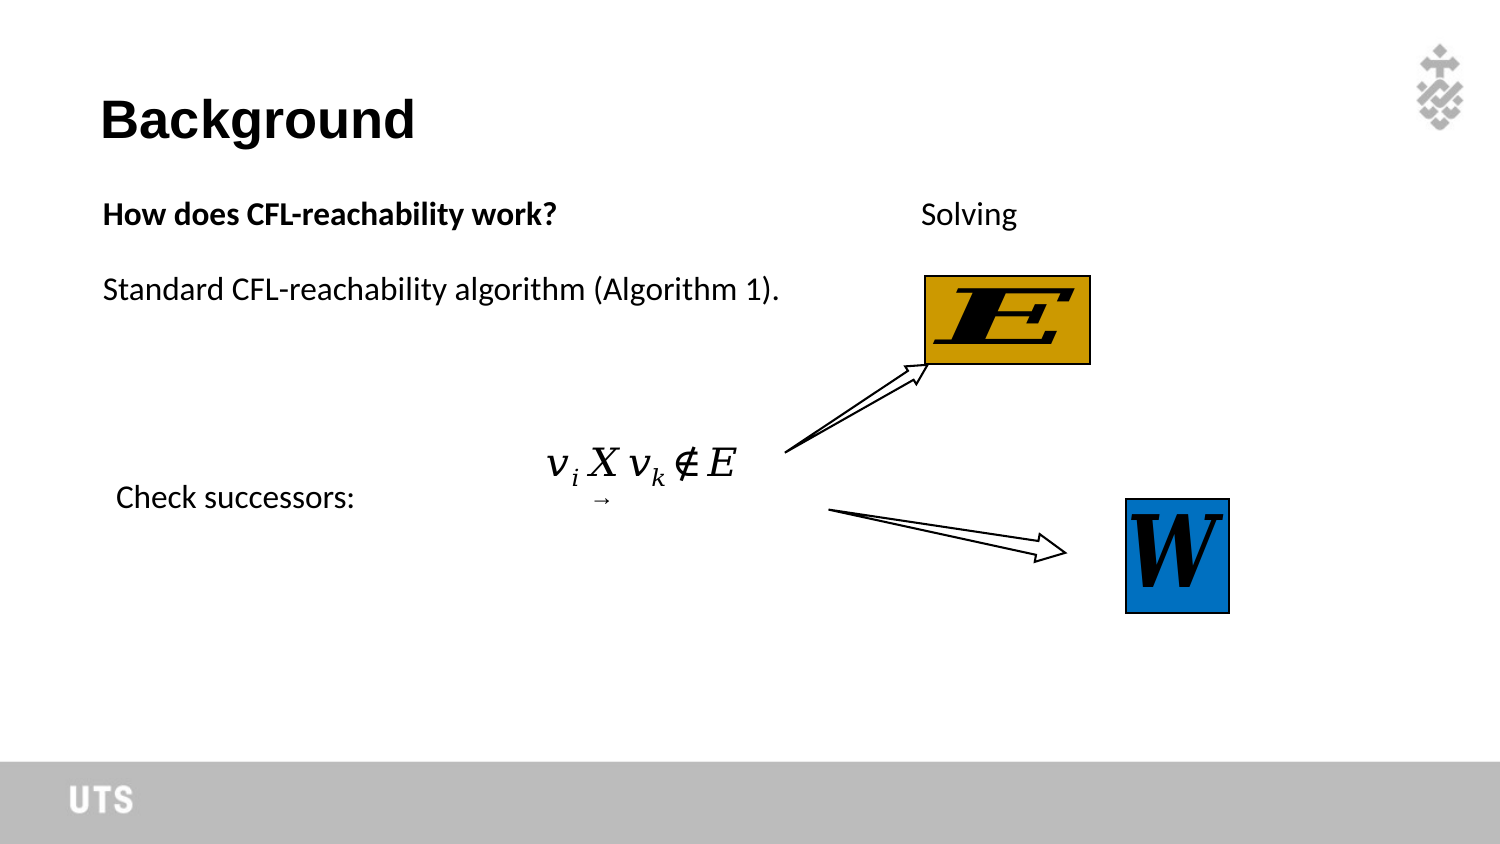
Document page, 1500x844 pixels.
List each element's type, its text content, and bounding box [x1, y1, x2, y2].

picture [0, 0, 1500, 844]
slide_number 11 [1361, 29, 1454, 88]
text_box Check successors: [116, 469, 359, 532]
text_box [828, 509, 1066, 562]
text_box Background [100, 10, 1352, 150]
text_box How does CFL-reachability work? Standard CFL-reachability algorithm (Algorithm 1). [102, 186, 1438, 325]
text_box [784, 364, 928, 453]
